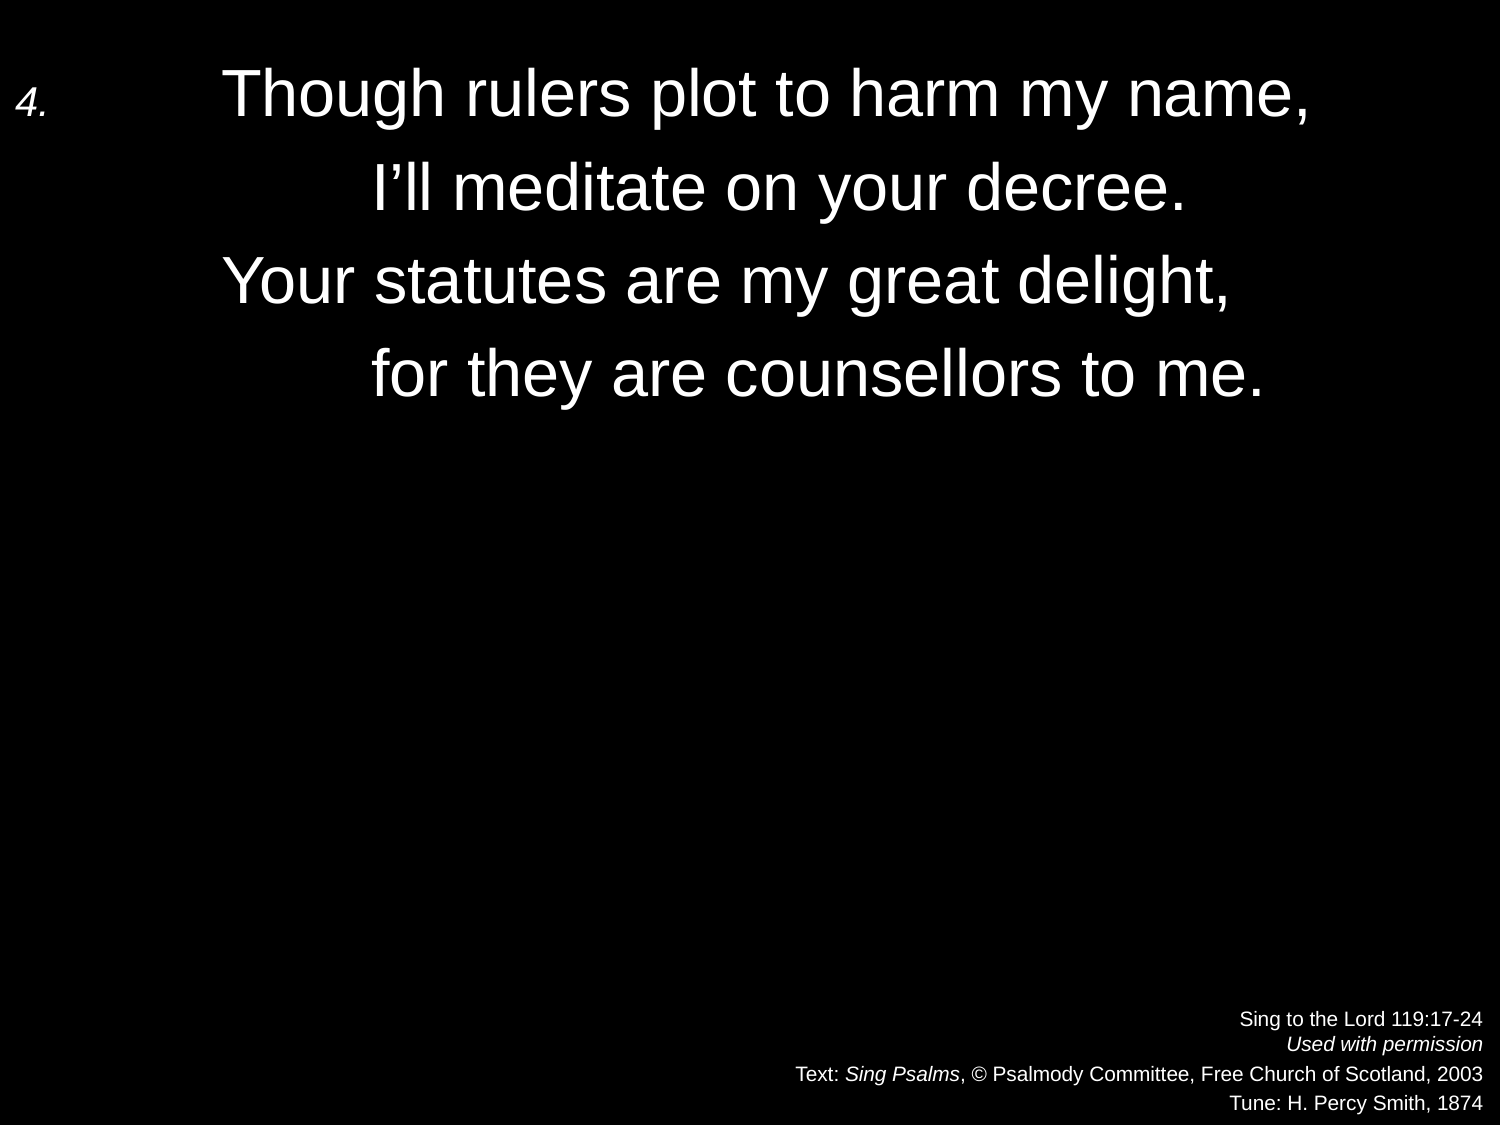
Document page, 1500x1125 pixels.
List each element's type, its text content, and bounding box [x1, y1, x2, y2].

list 4. Though rulers plot to harm my name, I’ll meditate on your decree. Your statutes are my great delight, for they are counsellors to me. [0, 42, 1500, 1047]
text_box Sing to the Lord 119:17-24 Used with permission Text: Sing Psalms, © Psalmody Committee, Free Church of Scotland, 2003 Tune: H. Percy Smith, 1874 [0, 998, 1498, 1122]
